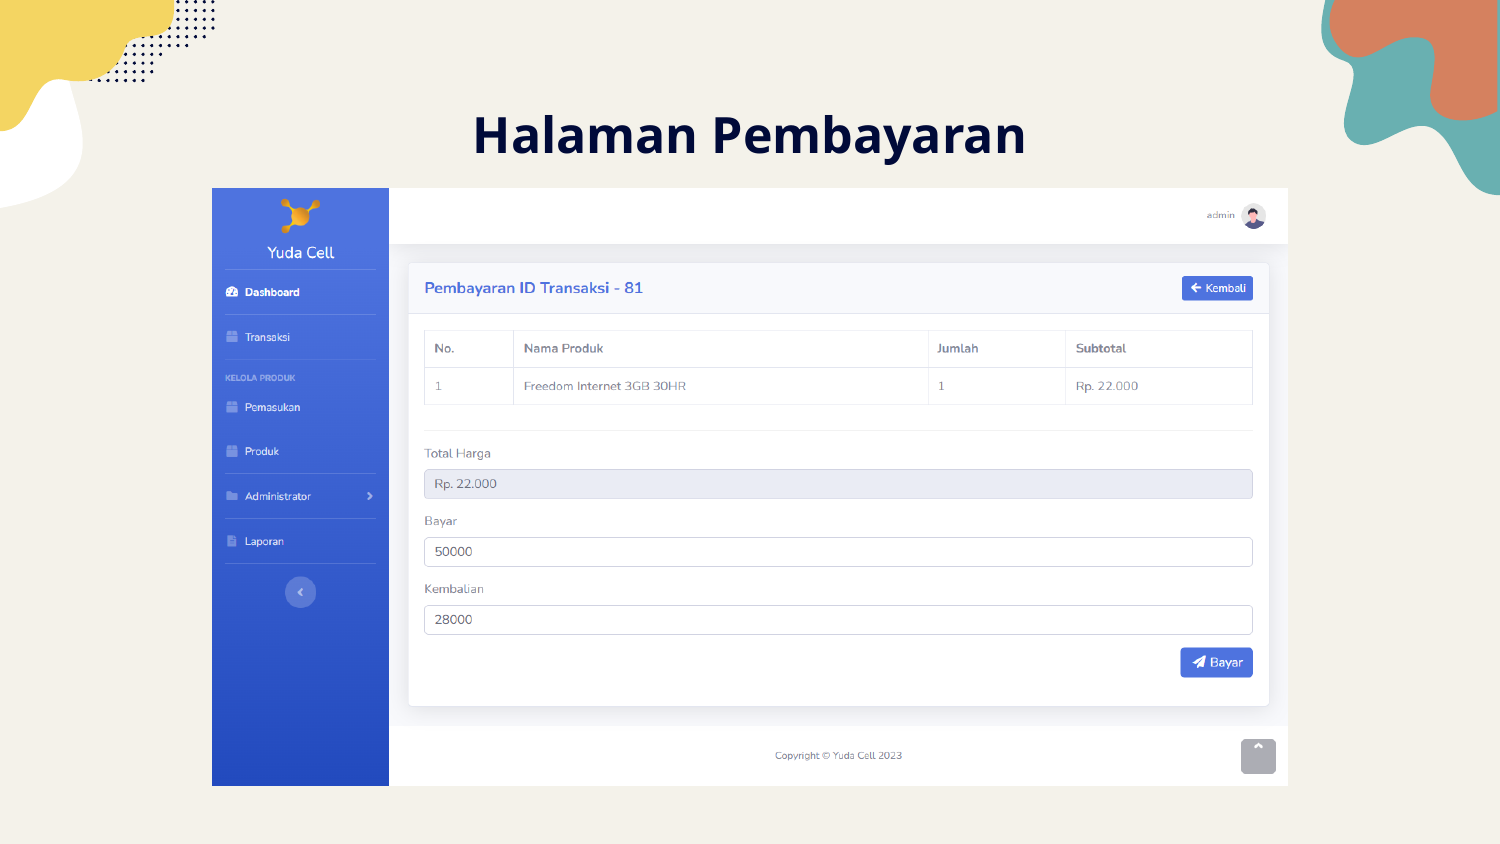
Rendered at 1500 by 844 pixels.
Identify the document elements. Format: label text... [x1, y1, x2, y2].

title Halaman Pembayaran [116, 88, 1383, 190]
picture [211, 188, 1289, 787]
